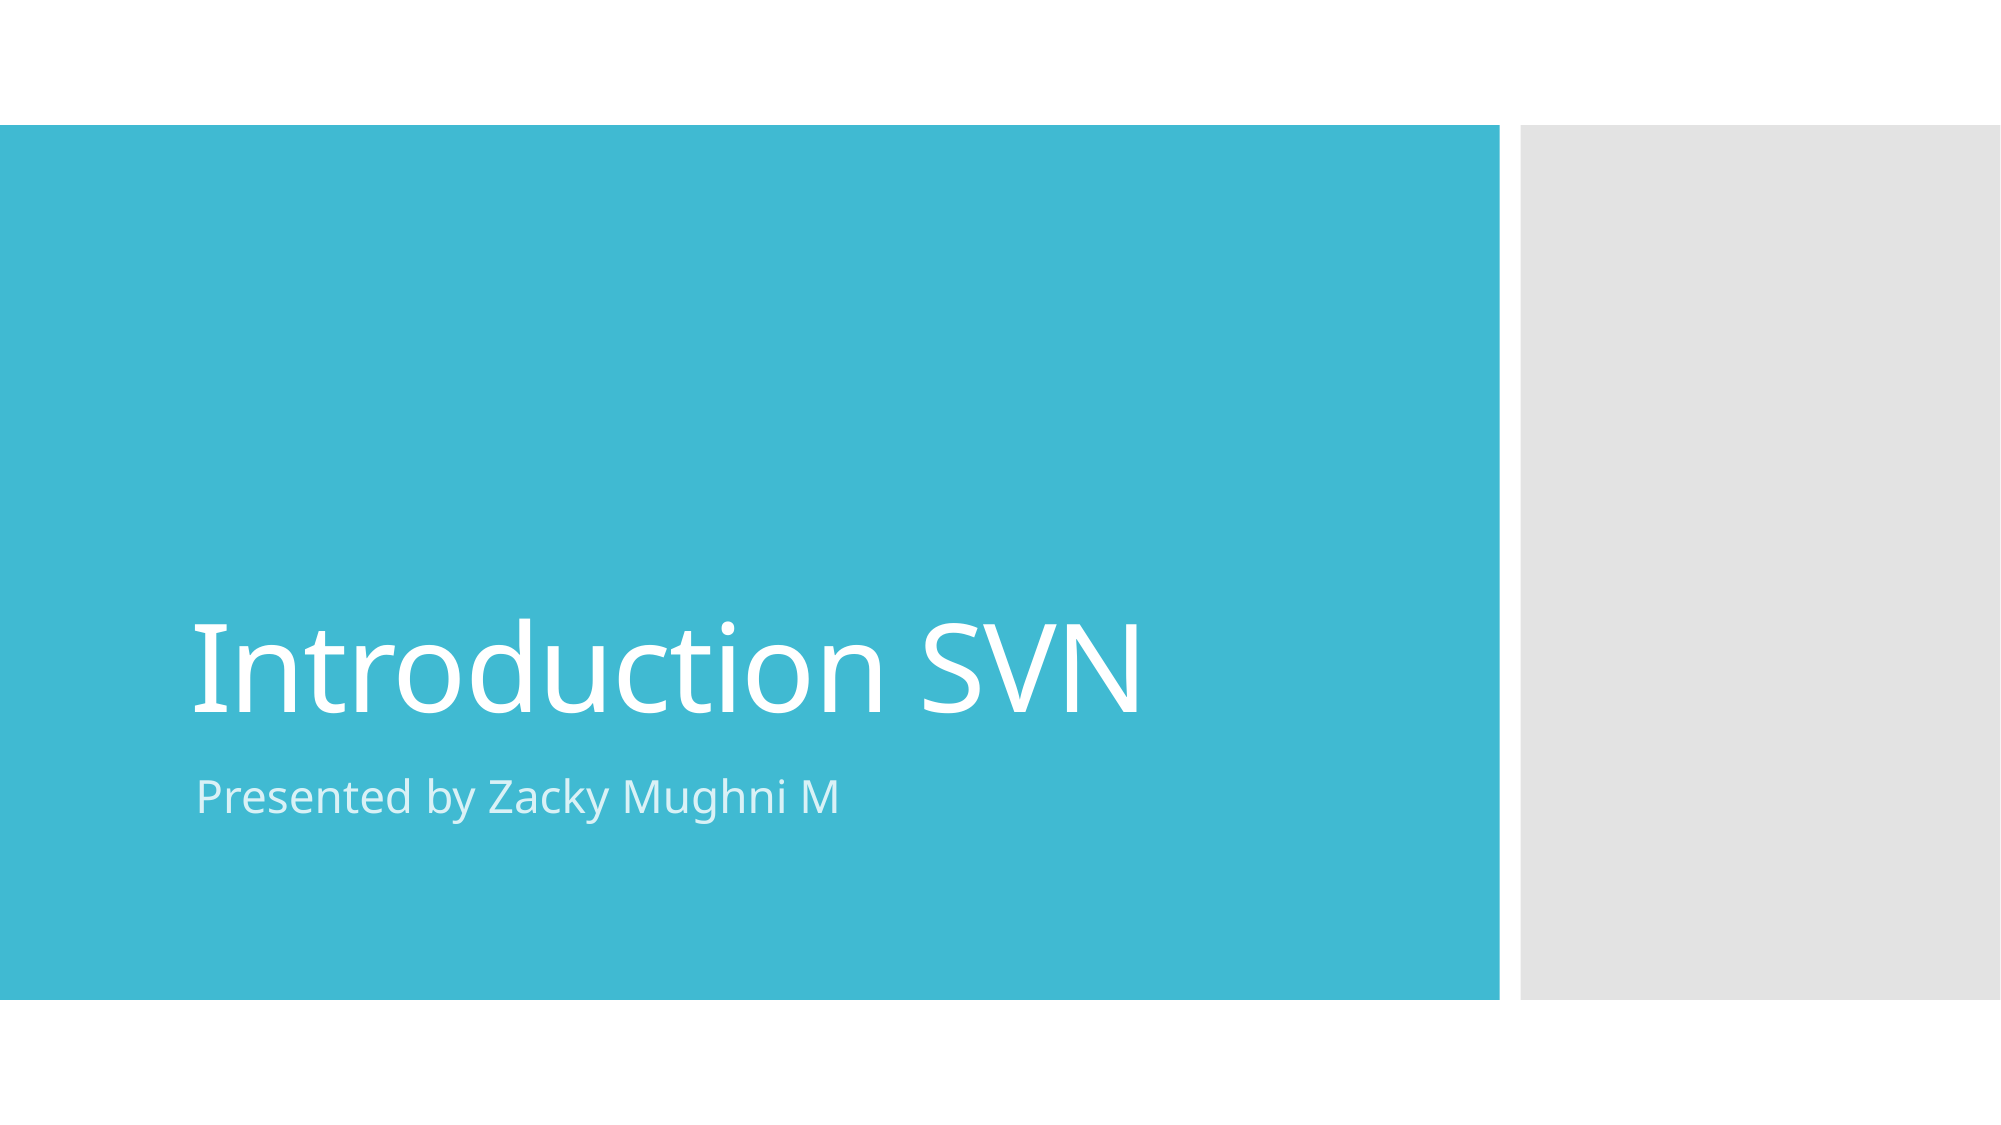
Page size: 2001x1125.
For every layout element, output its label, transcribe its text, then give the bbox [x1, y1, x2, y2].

subtitle Presented by Zacky Mughni M [180, 766, 1381, 917]
title Introduction SVN [175, 213, 1376, 747]
